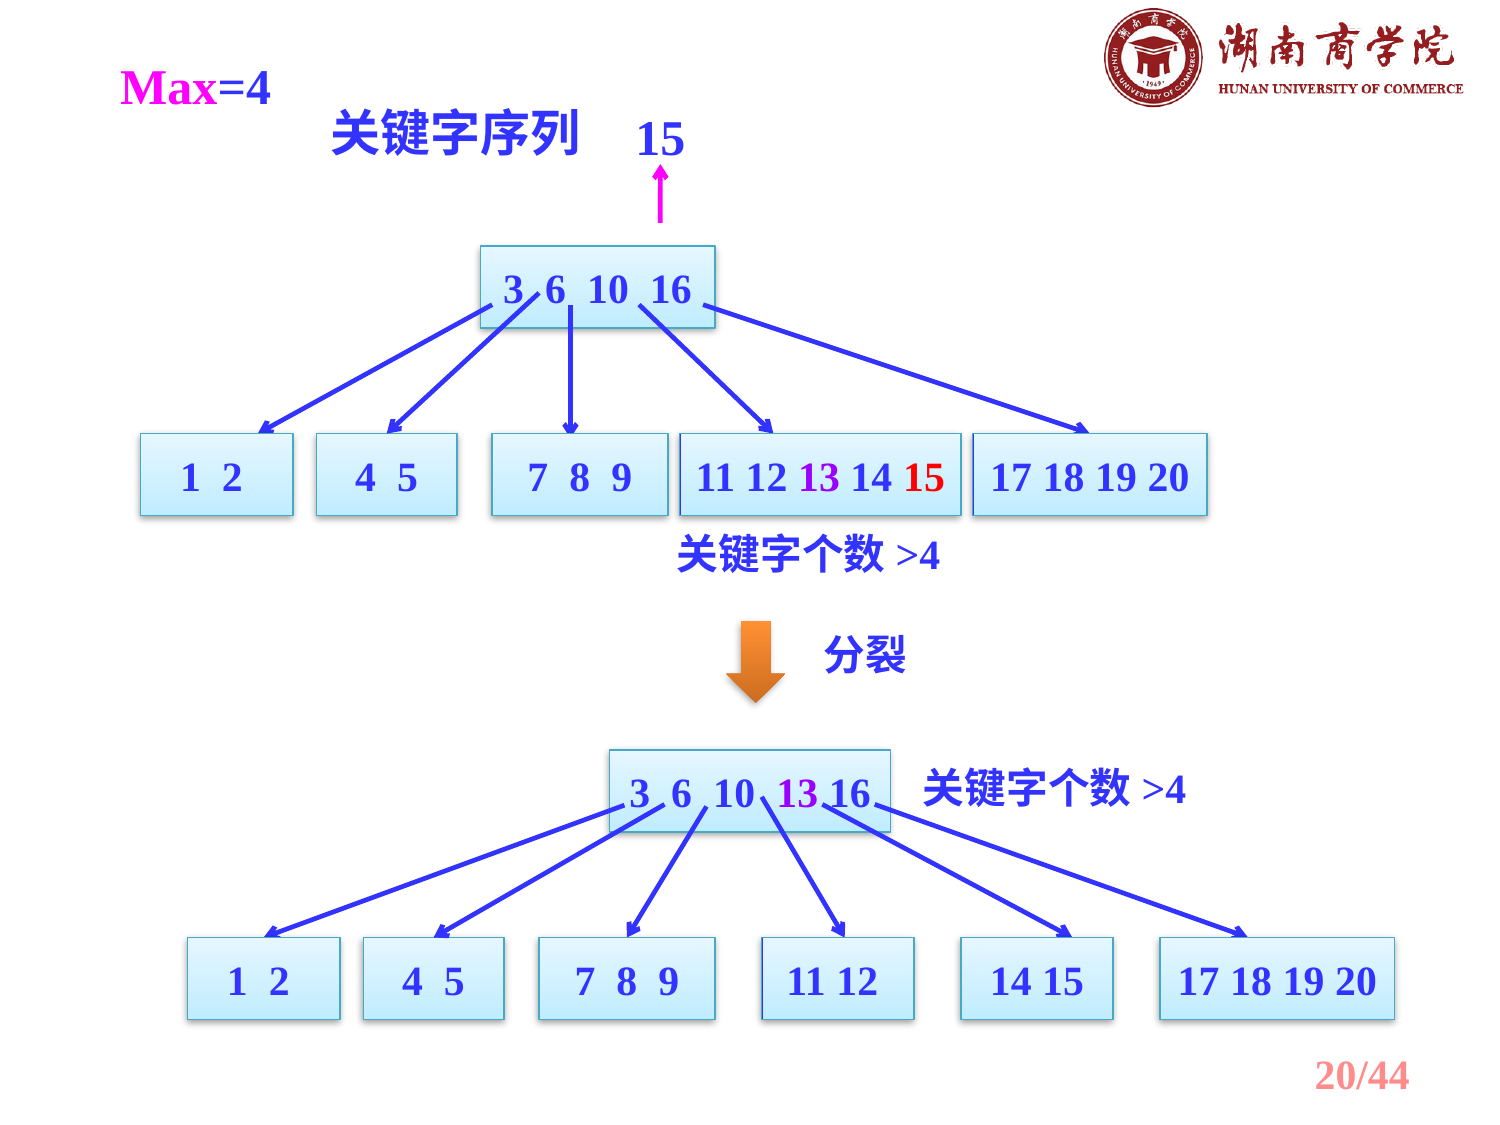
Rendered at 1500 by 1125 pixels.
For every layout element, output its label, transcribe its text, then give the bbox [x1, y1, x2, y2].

text_box 1 2 [140, 433, 294, 516]
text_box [638, 304, 701, 434]
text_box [187, 620, 1395, 1020]
picture [1074, 0, 1489, 113]
text_box 3 6 10 16 [480, 245, 716, 329]
slide_number 20/44 [1074, 1042, 1425, 1103]
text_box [386, 292, 540, 434]
text_box 关键字序列 [273, 93, 637, 169]
text_box 17 18 19 20 [972, 433, 1208, 516]
text_box 7 8 9 [491, 433, 669, 516]
text_box 15 [637, 105, 696, 166]
text_box Max=4 [105, 46, 328, 122]
text_box 4 5 [316, 442, 458, 516]
text_box 关键字个数>4 [632, 520, 985, 586]
text_box 11 12 13 14 15 [679, 442, 962, 516]
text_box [257, 304, 381, 434]
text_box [702, 304, 1090, 434]
